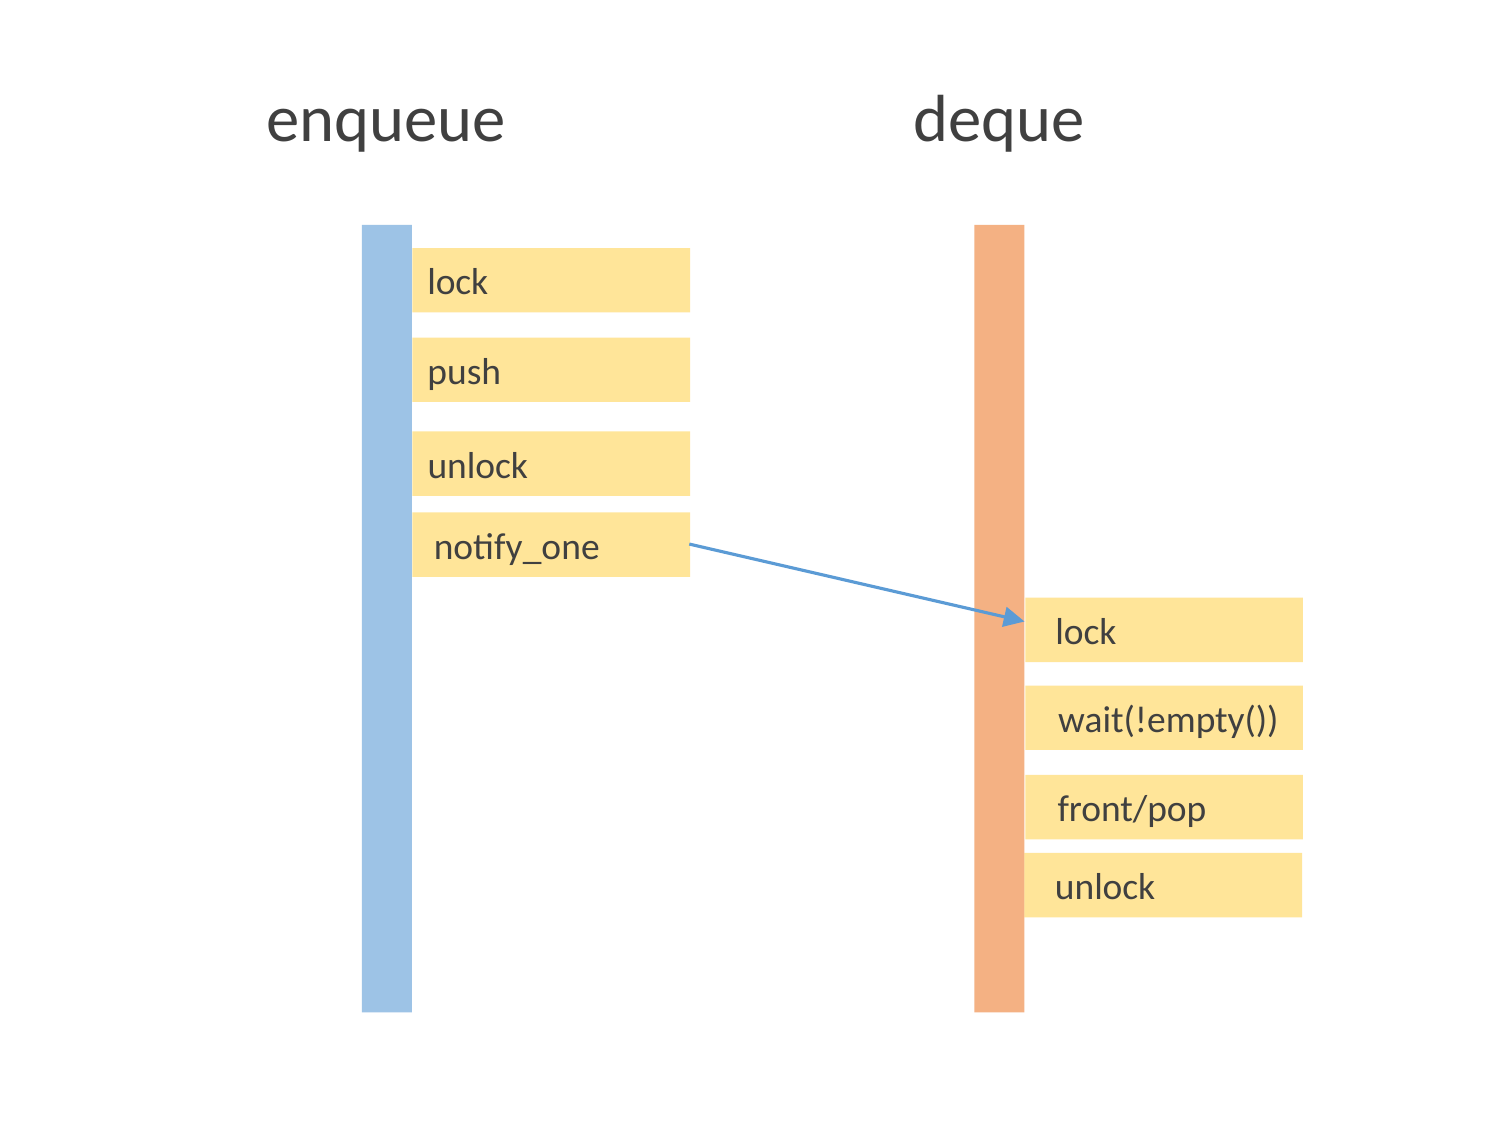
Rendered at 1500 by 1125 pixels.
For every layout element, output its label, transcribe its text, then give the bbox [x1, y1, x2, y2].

text_box [973, 224, 1025, 544]
text_box wait(!empty()) [1043, 687, 1294, 748]
text_box [361, 224, 413, 1013]
text_box [1023, 852, 1303, 918]
text_box [1025, 597, 1304, 663]
text_box lock [1040, 599, 1132, 660]
text_box notify_one [418, 514, 615, 575]
text_box [413, 247, 691, 313]
text_box front/pop [1042, 776, 1222, 837]
text_box [1025, 685, 1304, 751]
text_box unlock [412, 433, 544, 493]
text_box [413, 336, 691, 403]
text_box enqueue [251, 67, 521, 163]
text_box lock [412, 249, 504, 310]
text_box [973, 622, 1025, 1013]
text_box deque [898, 67, 1100, 163]
text_box unlock [1039, 854, 1171, 915]
text_box push [412, 339, 517, 400]
text_box [1025, 774, 1304, 840]
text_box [689, 544, 1025, 622]
text_box [413, 430, 691, 497]
text_box [413, 511, 691, 578]
